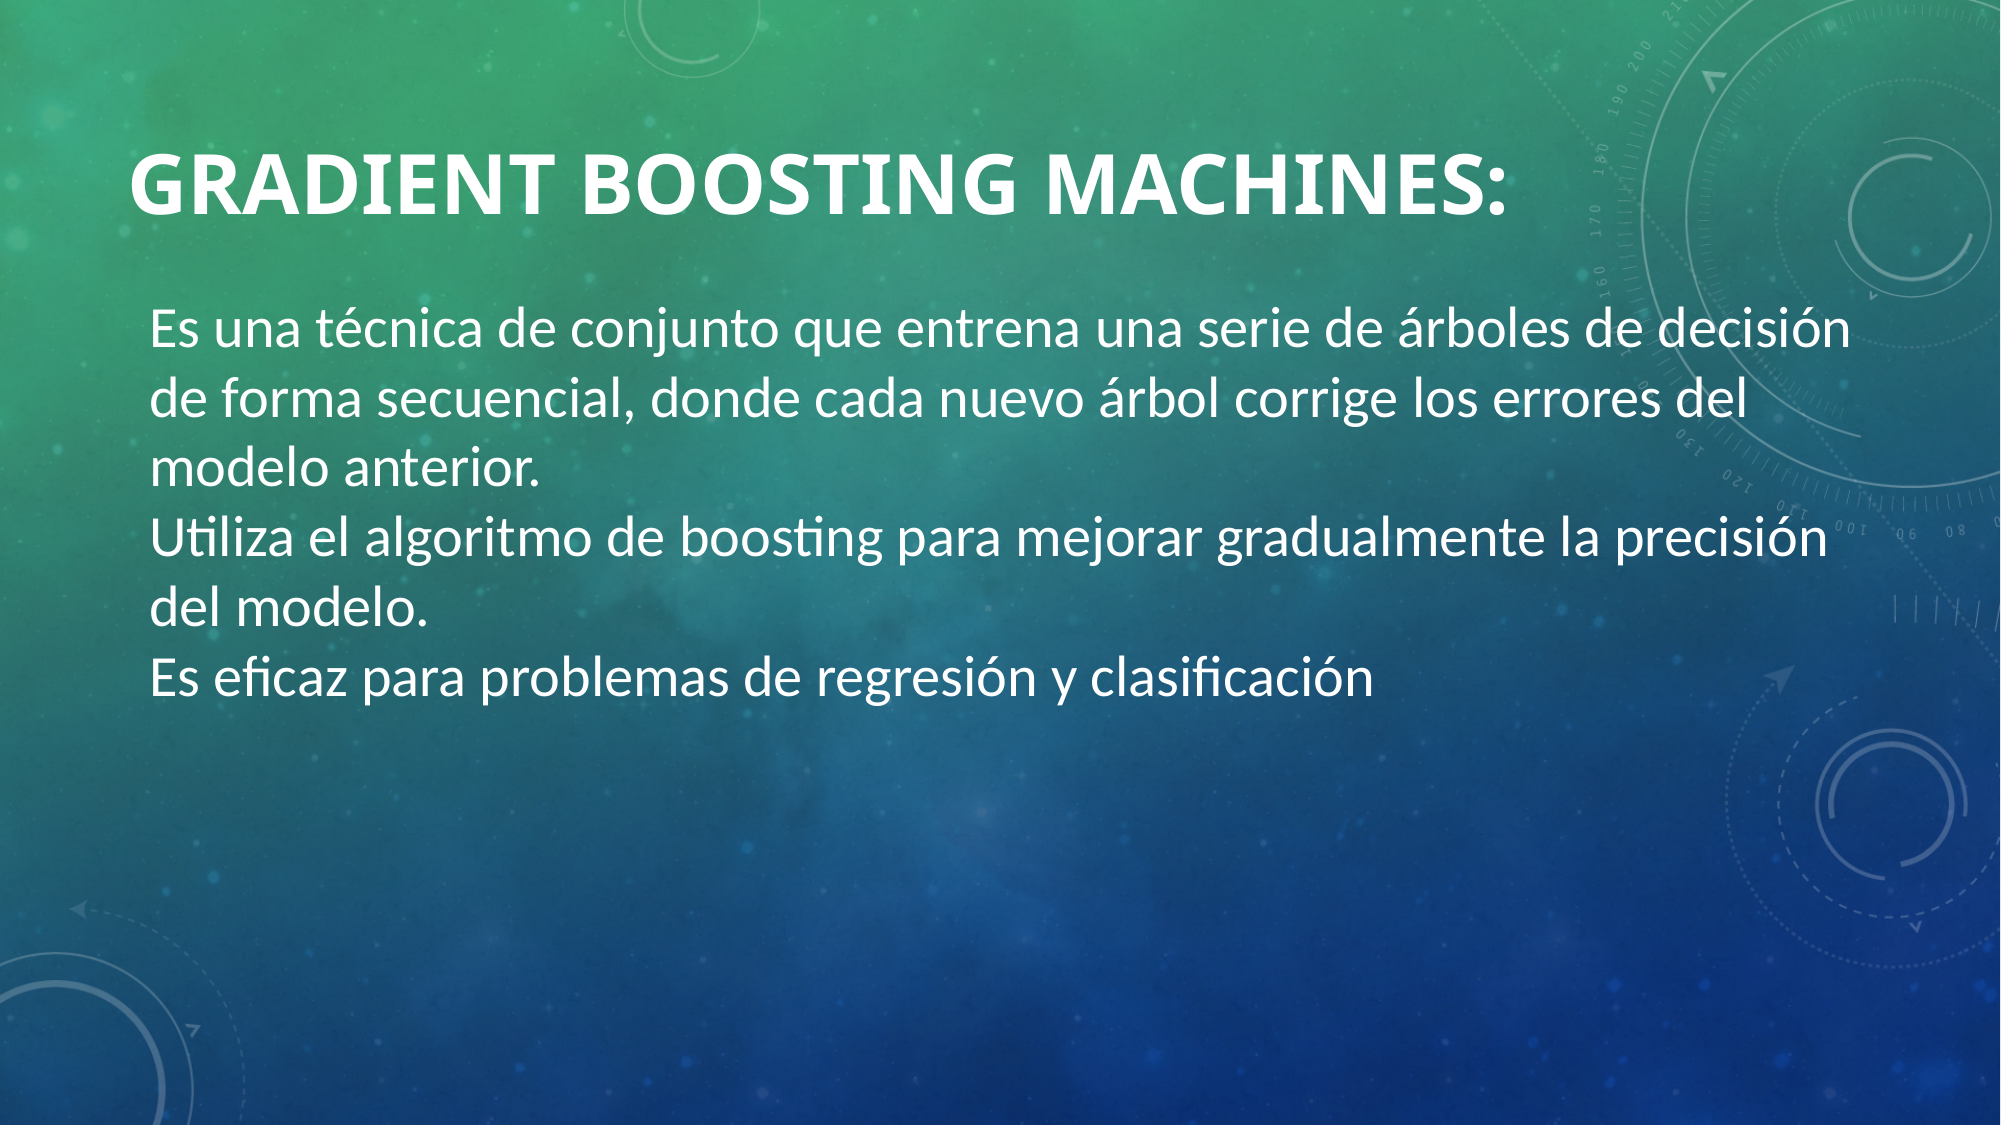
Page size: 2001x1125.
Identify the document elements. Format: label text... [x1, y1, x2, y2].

text_box Es una técnica de conjunto que entrena una serie de árboles de decisión de forma secuencial, donde cada nuevo árbol corrige los errores del modelo anterior. Utiliza el algoritmo de boosting para mejorar gradualmente la precisión del modelo. Es eficaz para problemas de regresión y clasificación [134, 281, 1870, 716]
picture [0, 0, 2001, 1125]
title GRADIENT BOOSTING MACHINES: [112, 61, 1890, 301]
